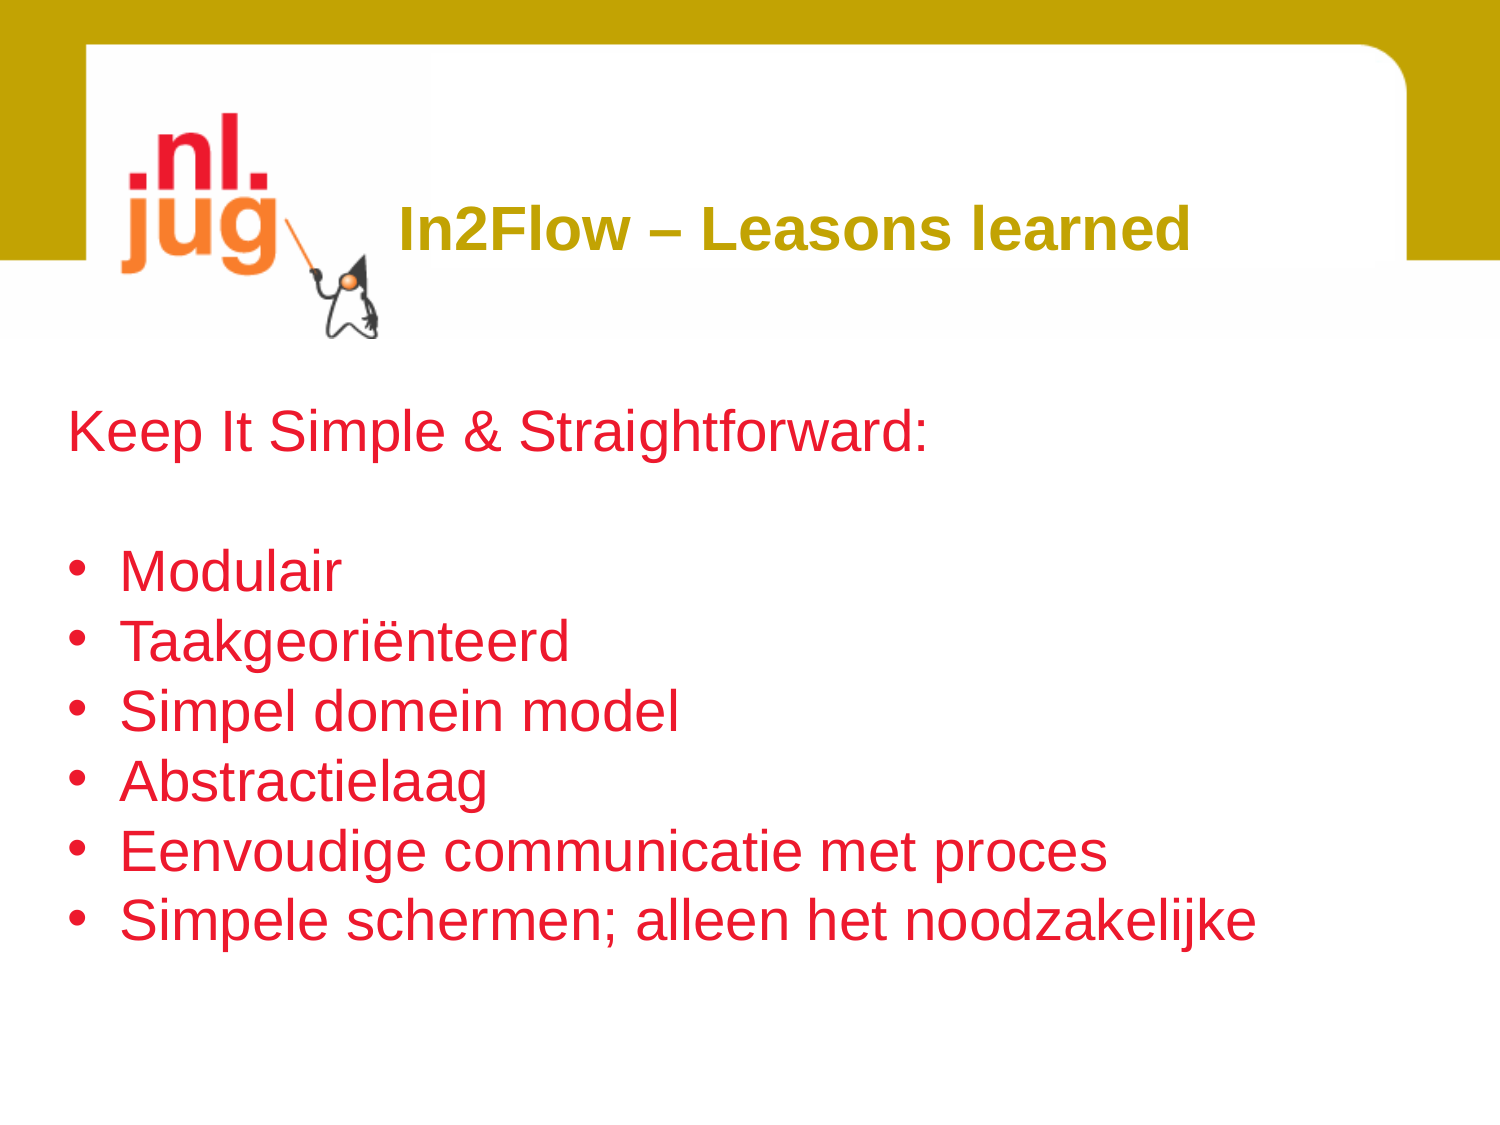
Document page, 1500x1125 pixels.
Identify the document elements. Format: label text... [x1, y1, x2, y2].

text_box Keep It Simple & Straightforward: Modulair Taakgeoriënteerd Simpel domein model Abstractielaag Eenvoudige communicatie met proces Simpele schermen; alleen het noodzakelijke [53, 385, 1353, 960]
picture [0, 0, 1500, 339]
title In2Flow – Leasons learned [383, 148, 1500, 303]
